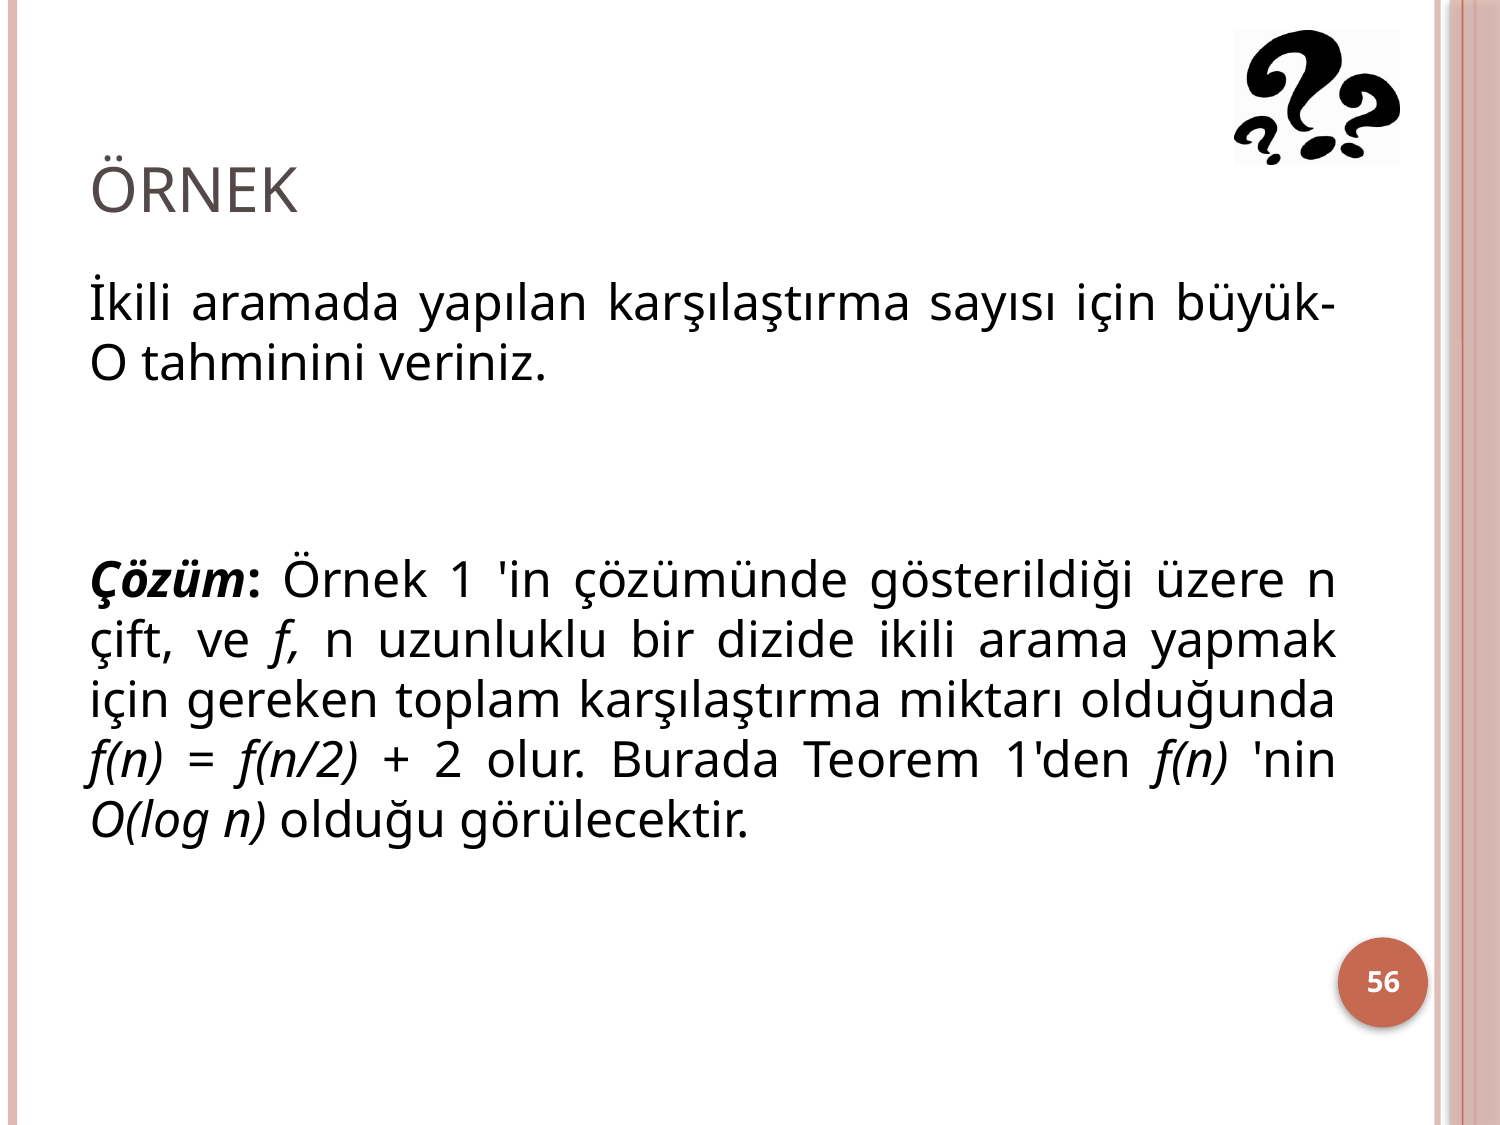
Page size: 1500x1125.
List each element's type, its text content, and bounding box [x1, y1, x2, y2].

slide_number 56 [1333, 940, 1434, 1027]
picture [1233, 30, 1401, 166]
title ÖRNEK [75, 45, 1300, 233]
list İkili aramada yapılan karşılaştırma sayısı için büyük-O tahminini veriniz. Çözüm: Örnek 1 'in çözümünde gösterildiği üzere n çift, ve f, n uzunluklu bir dizide ikili arama yapmak için gereken toplam karşılaştırma miktarı olduğunda f(n) = f(n/2) + 2 olur. Burada Teorem 1'den f(n) 'nin O(log n) olduğu görülecektir. [75, 262, 1353, 1062]
